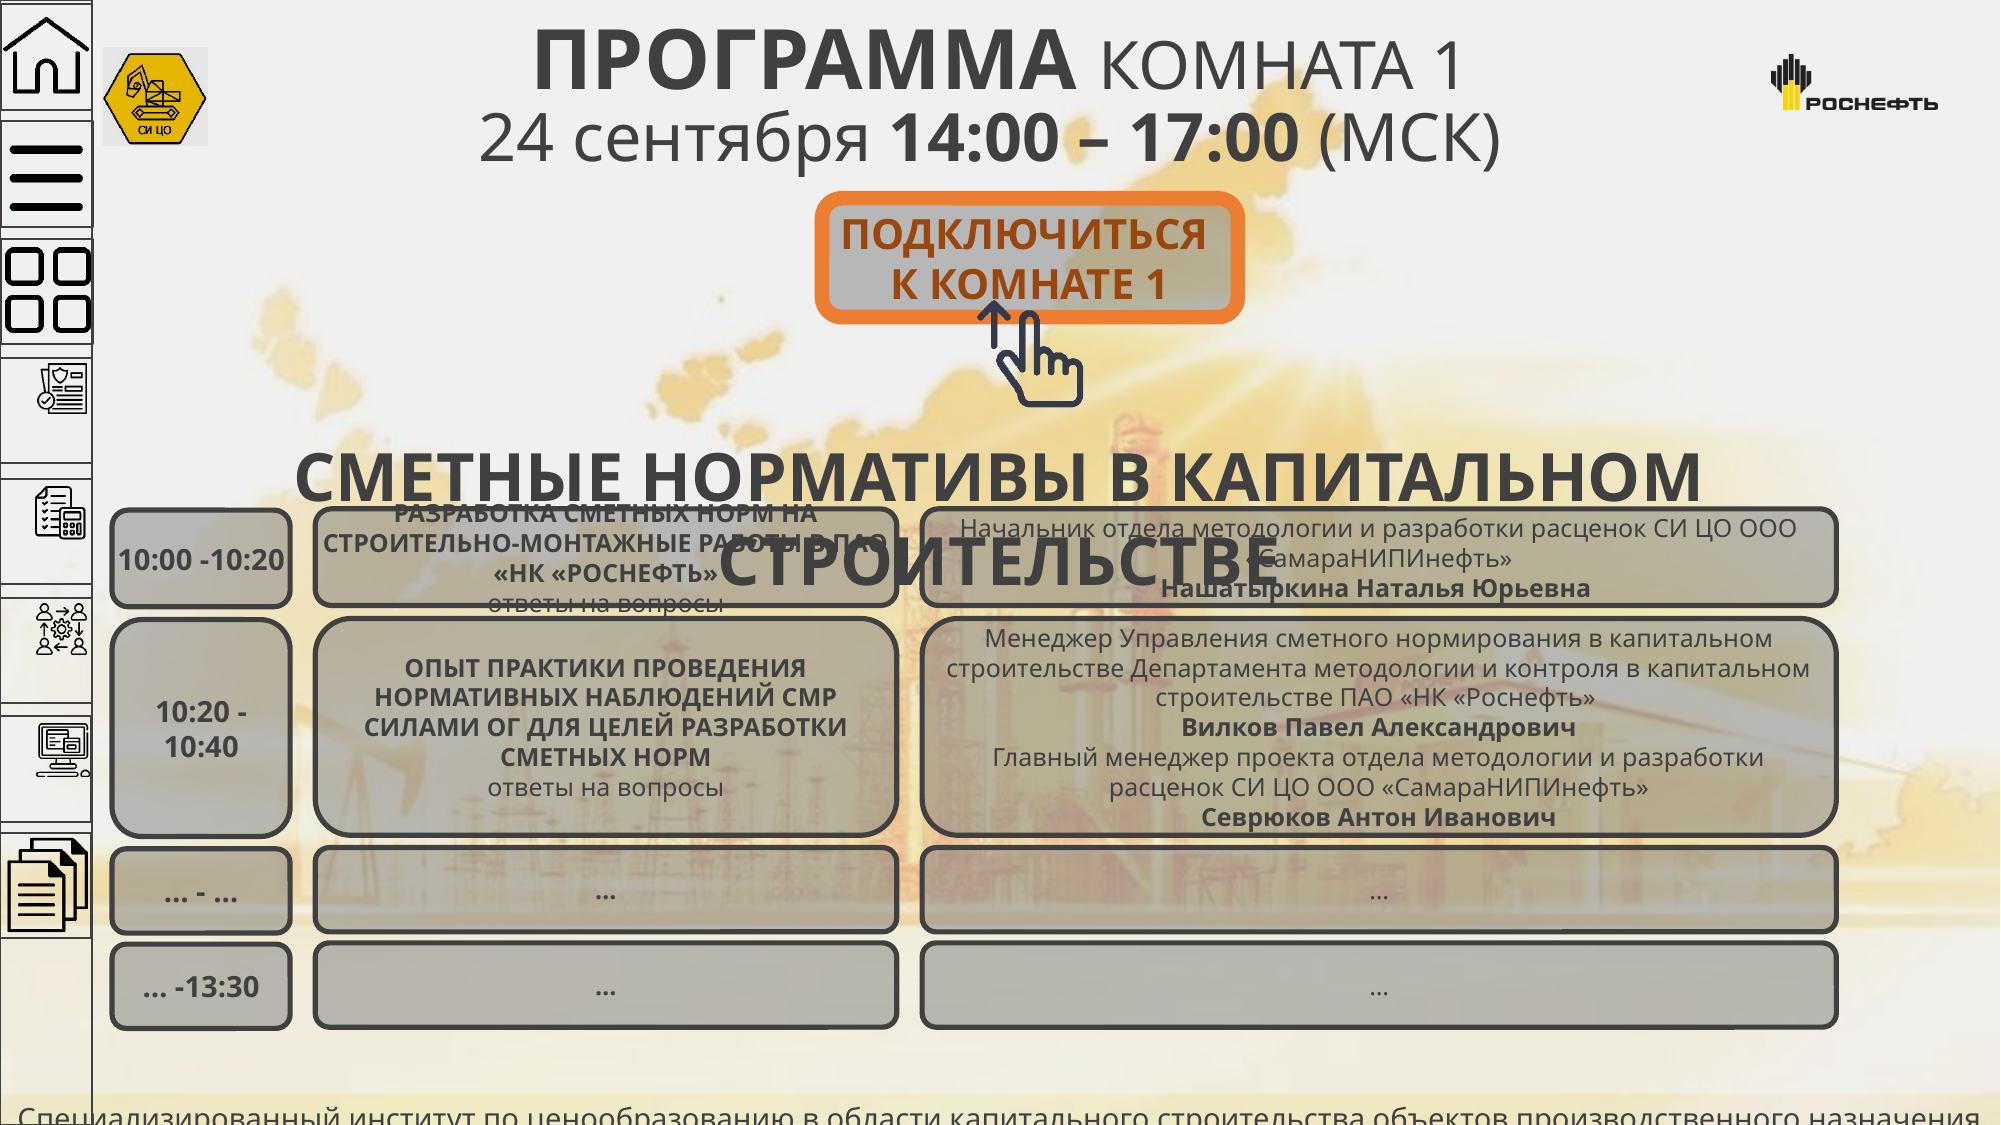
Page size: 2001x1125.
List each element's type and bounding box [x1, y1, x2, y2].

picture [102, 47, 208, 146]
text_box [98, 0, 2000, 1125]
picture [976, 299, 1084, 408]
picture [1771, 54, 1938, 110]
text_box [0, 0, 98, 1125]
